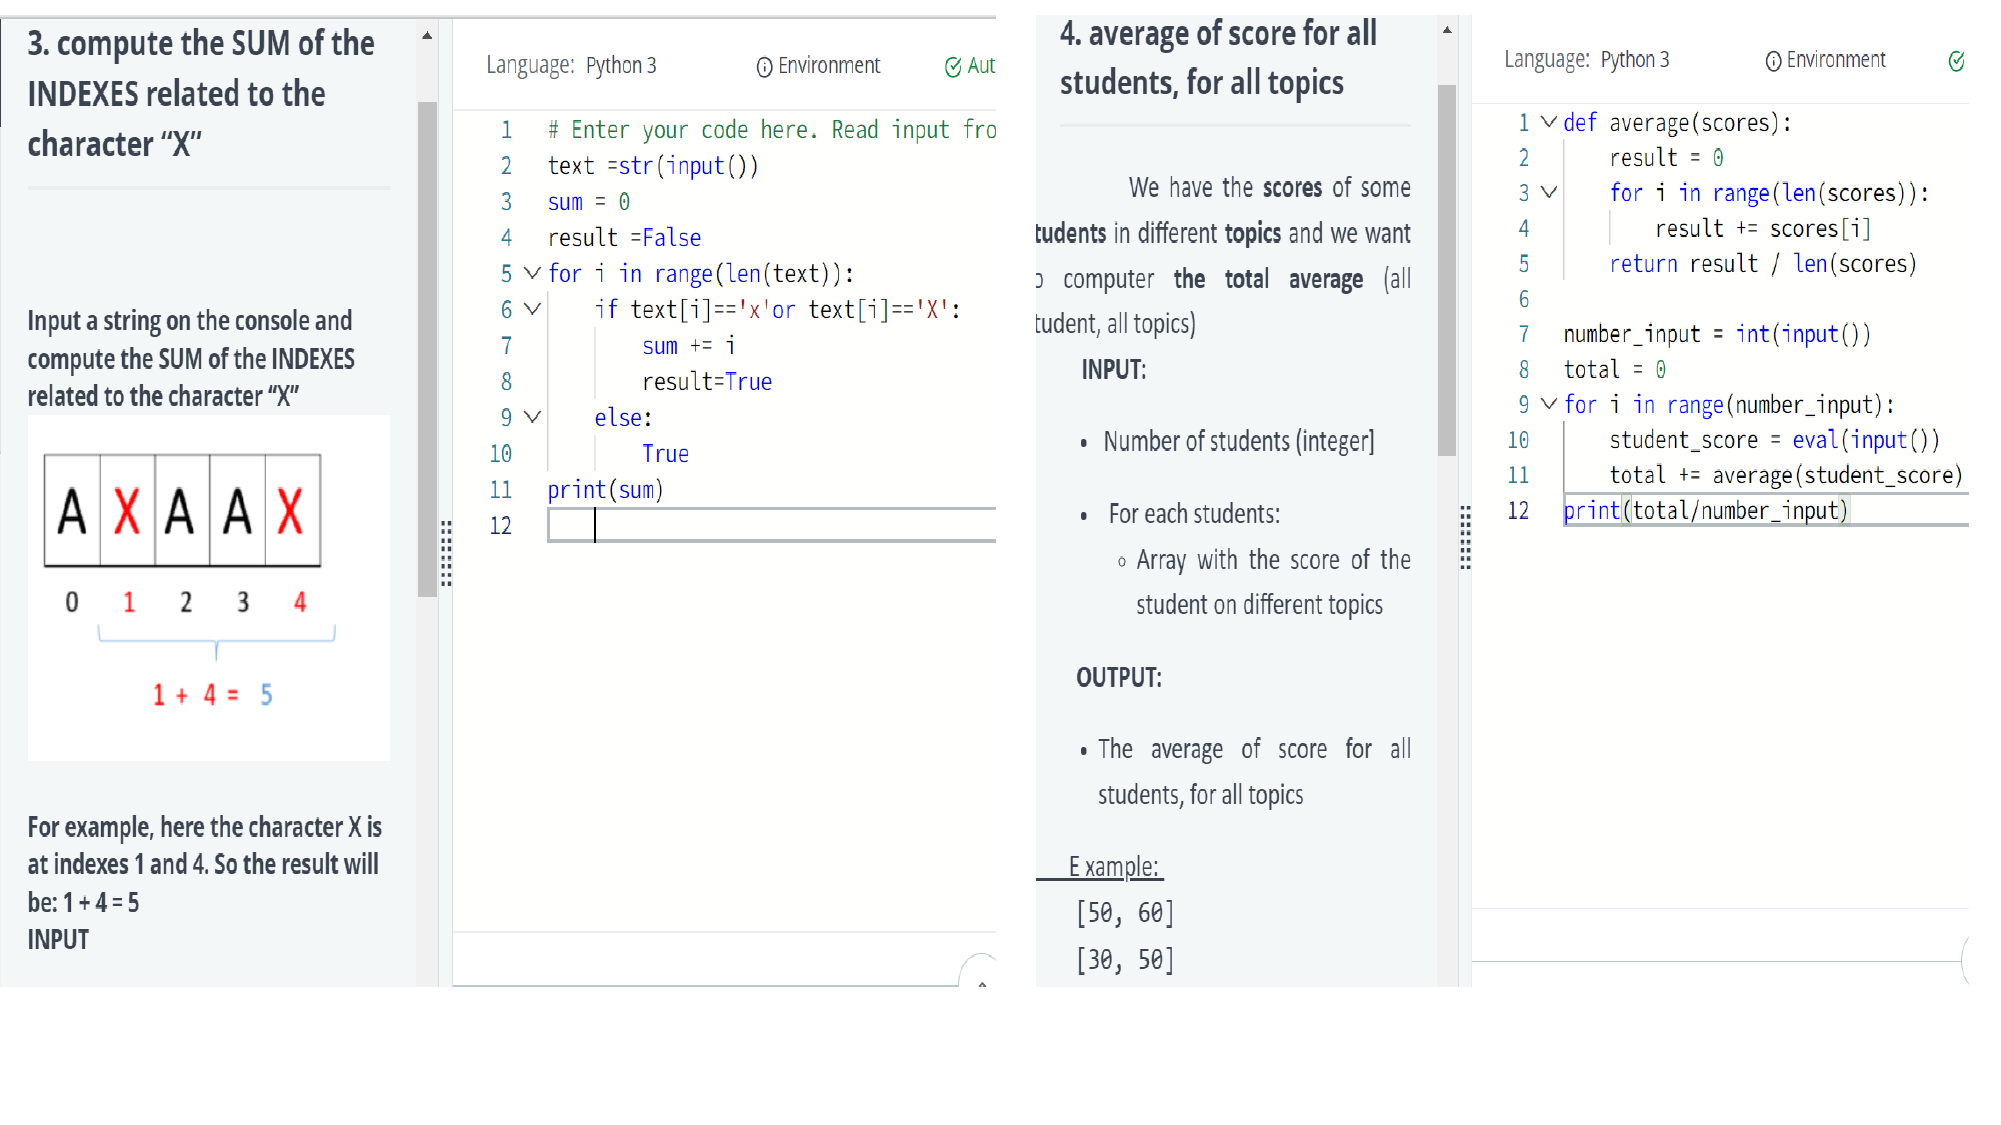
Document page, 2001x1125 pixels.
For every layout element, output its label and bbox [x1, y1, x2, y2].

picture [0, 15, 996, 987]
picture [1036, 15, 1969, 987]
